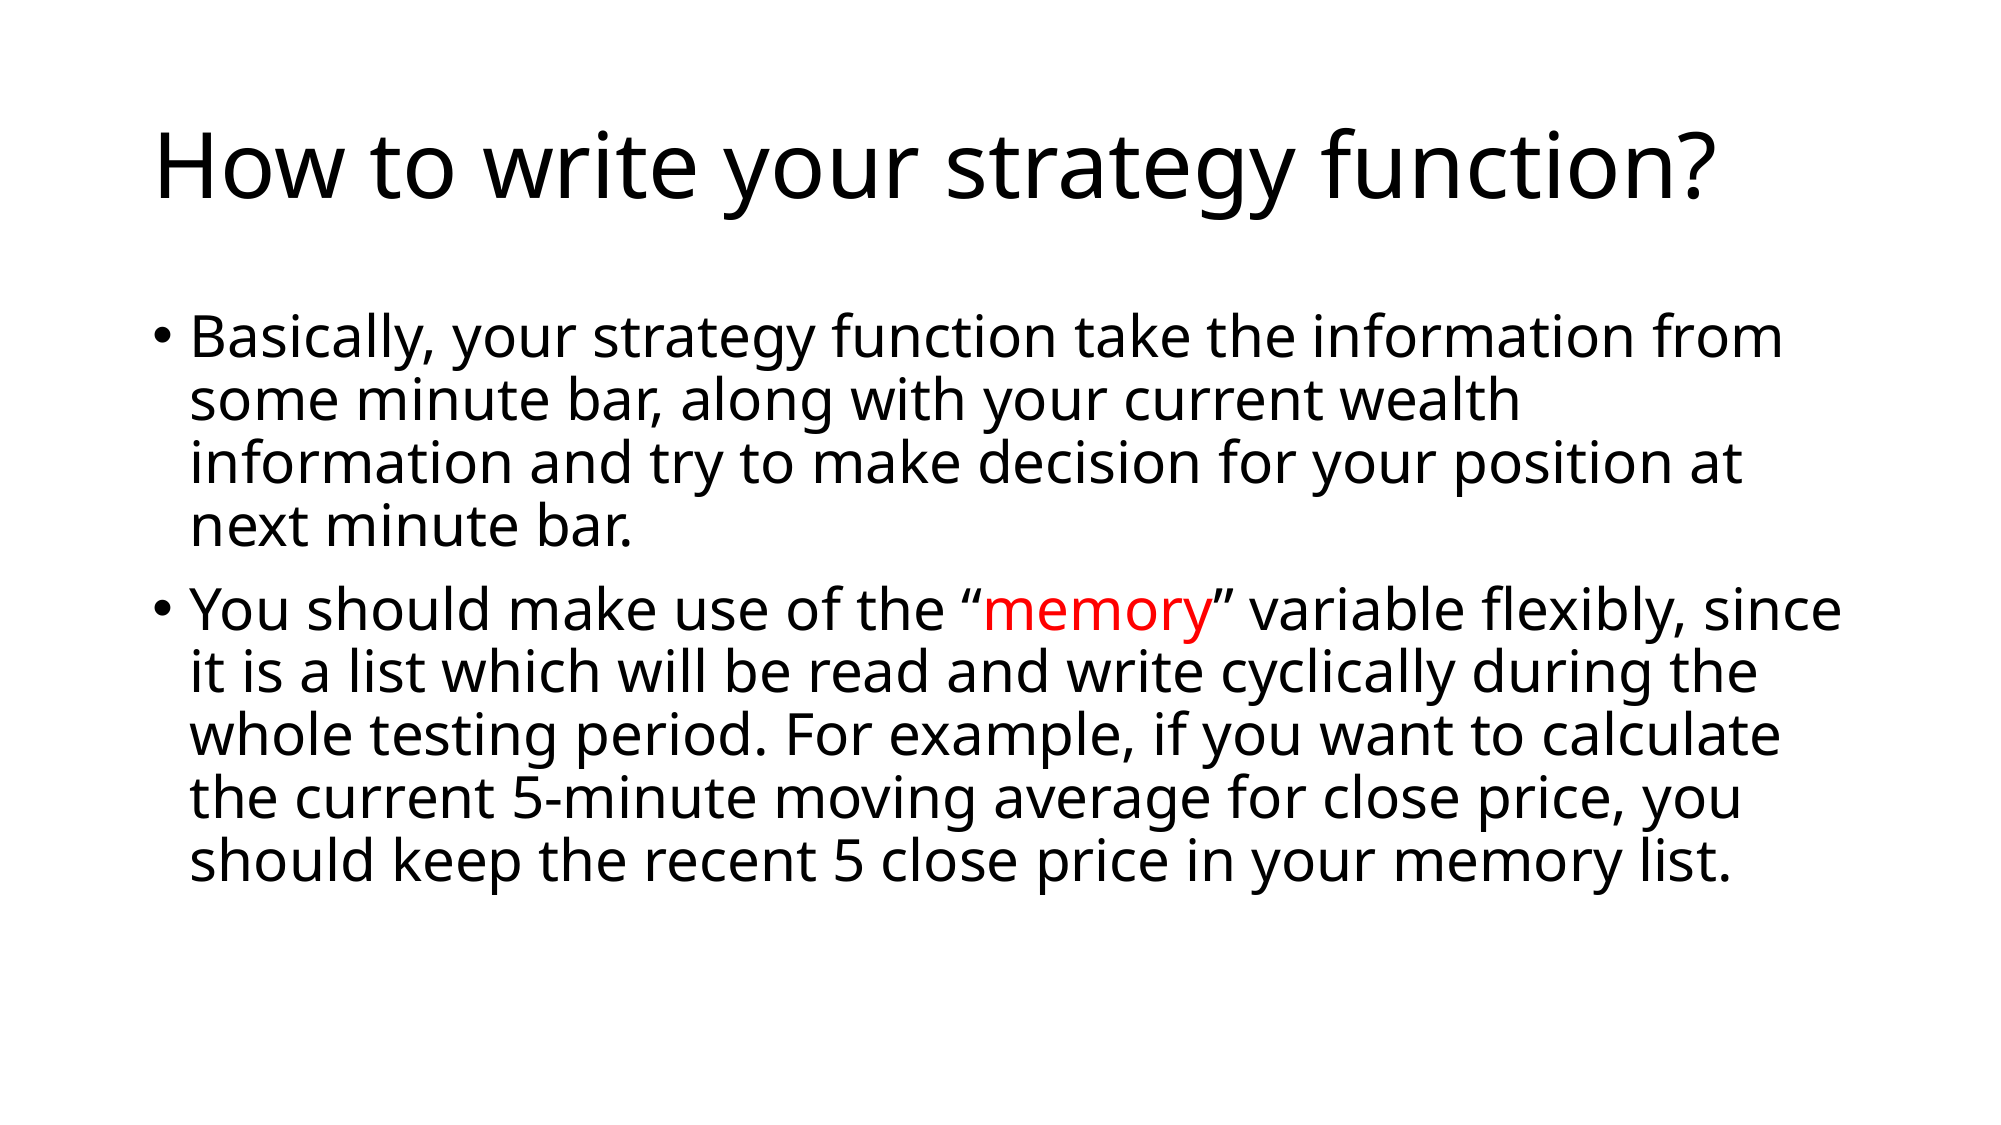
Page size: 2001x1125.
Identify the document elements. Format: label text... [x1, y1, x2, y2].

list Basically, your strategy function take the information from some minute bar, along with your current wealth information and try to make decision for your position at next minute bar. You should make use of the “memory” variable flexibly, since it is a list which will be read and write cyclically during the whole testing period. For example, if you want to calculate the current 5-minute moving average for close price, you should keep the recent 5 close price in your memory list. [137, 299, 1863, 1014]
title How to write your strategy function? [137, 59, 1863, 278]
